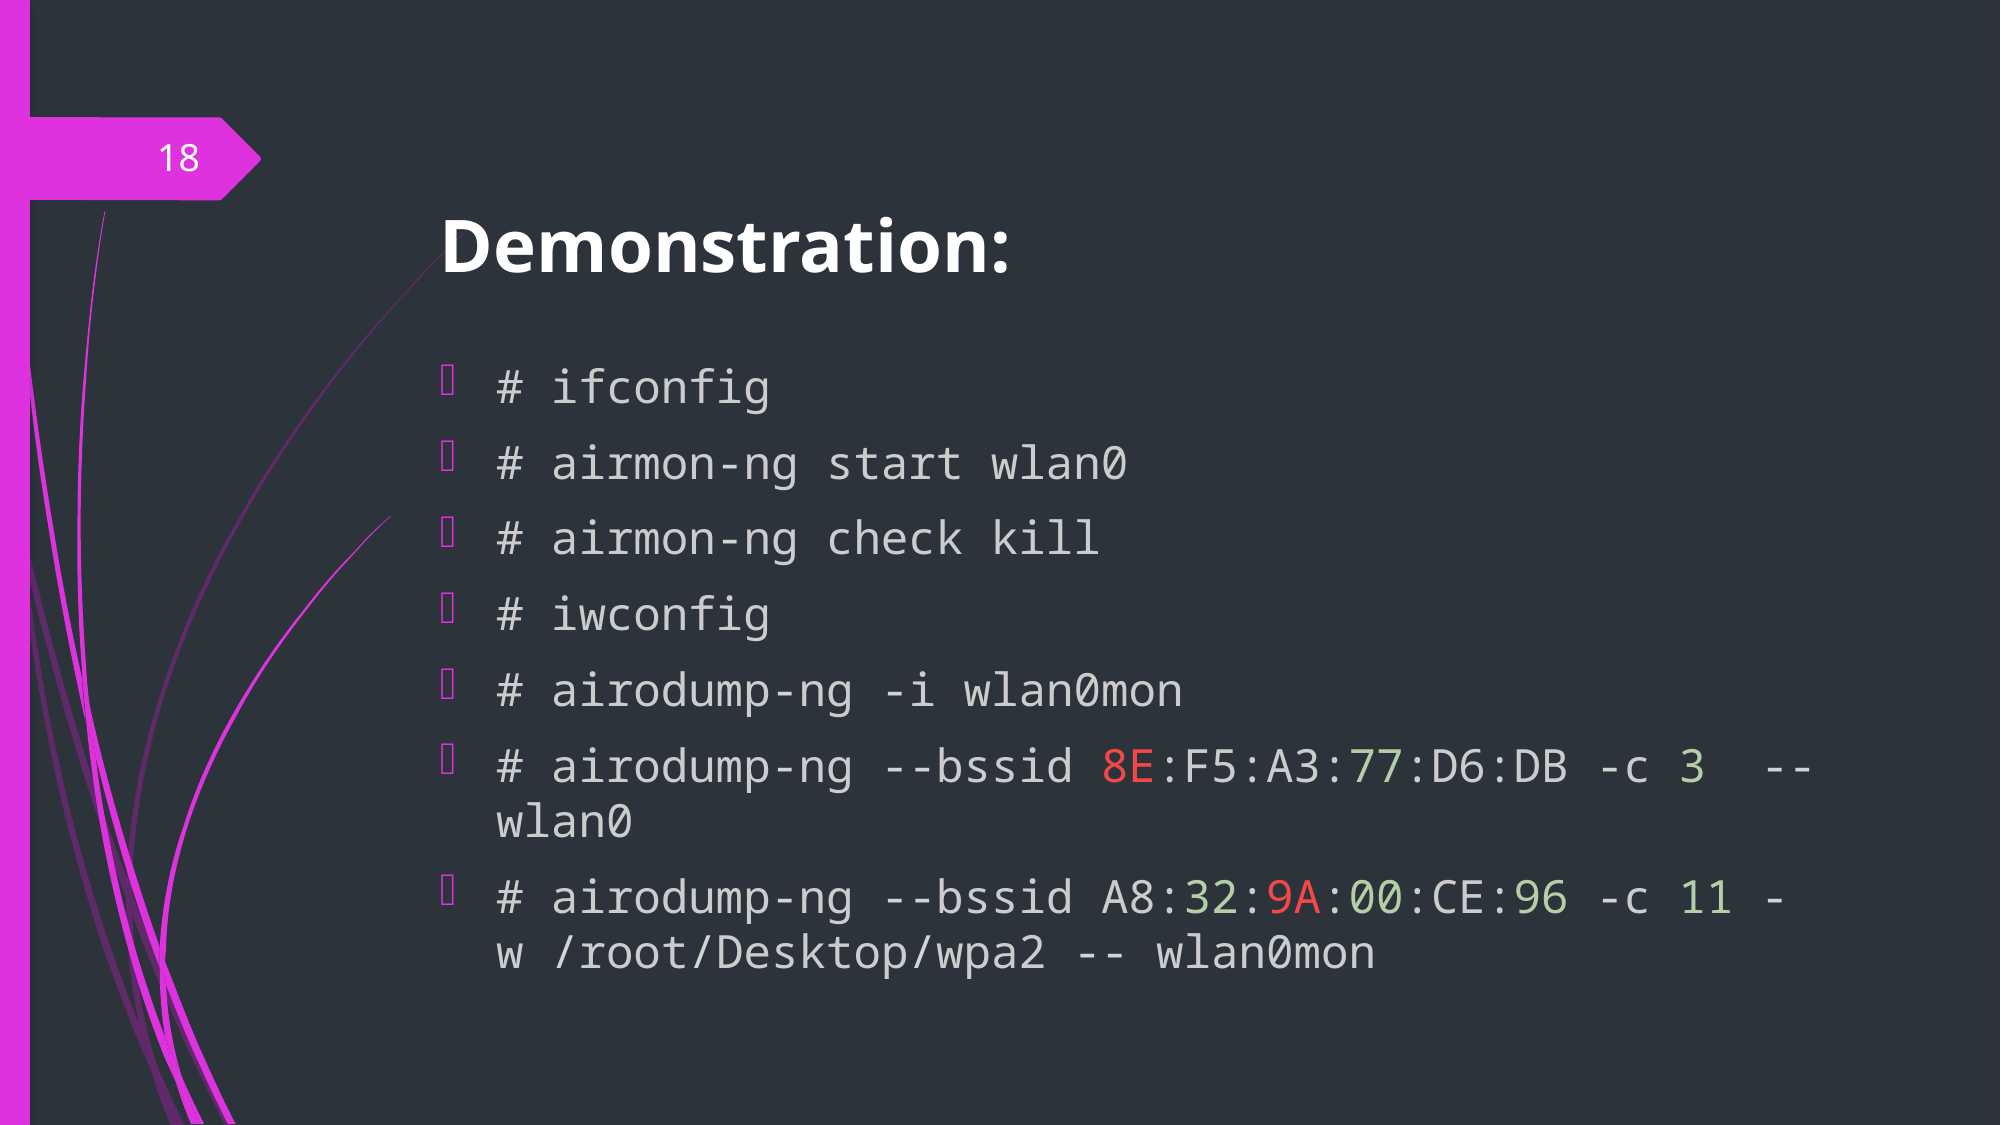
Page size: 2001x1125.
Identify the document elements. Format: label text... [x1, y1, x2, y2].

slide_number 18 [87, 129, 216, 190]
list # ifconfig # airmon-ng start wlan0 # airmon-ng check kill # iwconfig # airodump-ng -i wlan0mon # airodump-ng --bssid 8E:F5:A3:77:D6:DB -c 3 -- wlan0 # airodump-ng --bssid A8:32:9A:00:CE:96 -c 11 -w /root/Desktop/wpa2 -- wlan0mon [424, 350, 1888, 970]
title Demonstration: [424, 192, 1887, 296]
